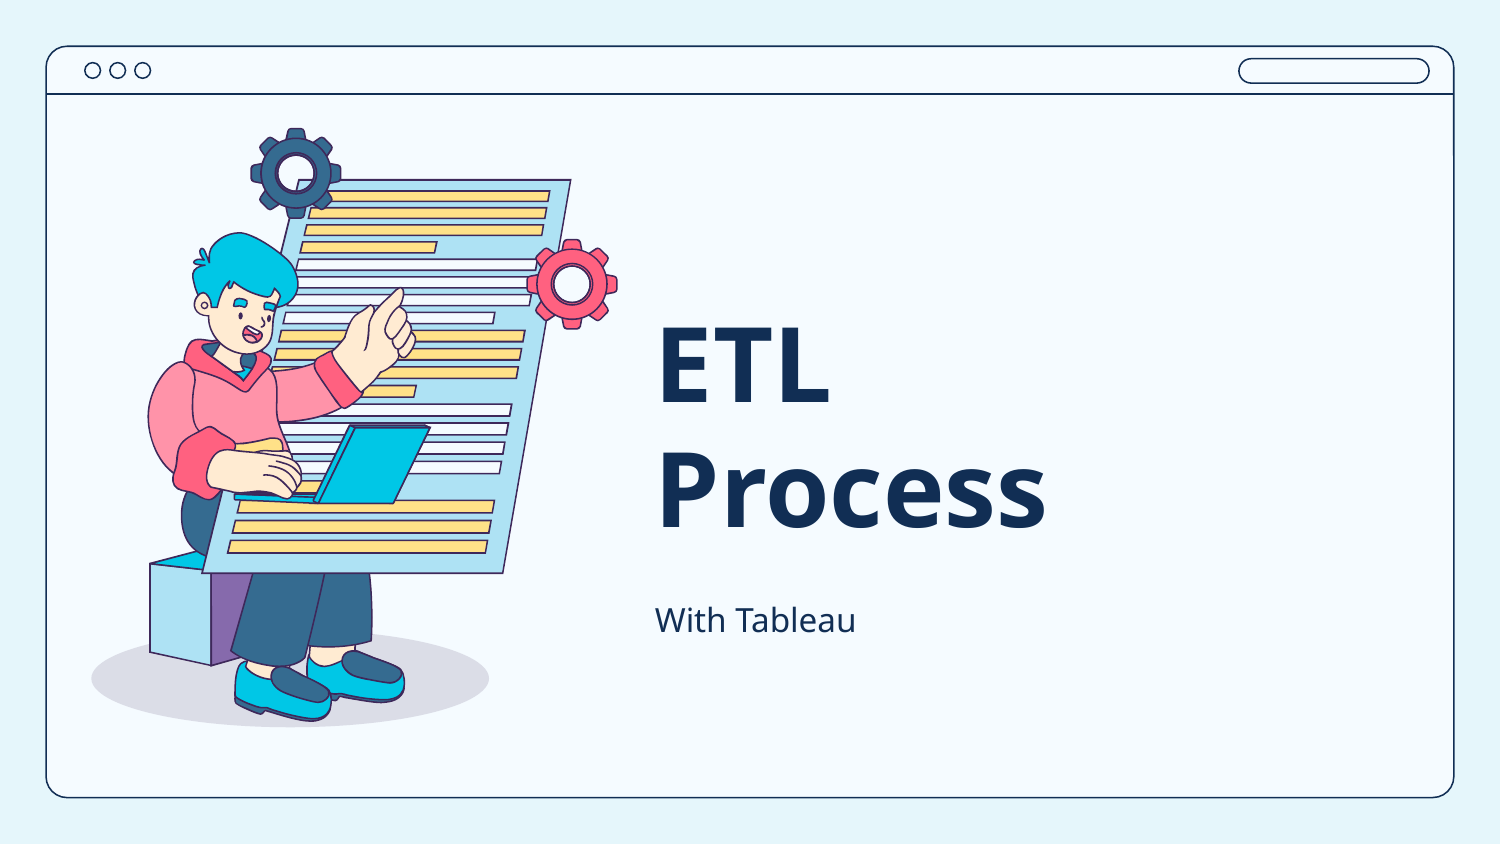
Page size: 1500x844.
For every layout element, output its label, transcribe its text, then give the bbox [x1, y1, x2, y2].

subtitle With Tableau [639, 578, 1383, 657]
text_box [90, 127, 618, 728]
title ETL Process [639, 198, 1383, 564]
